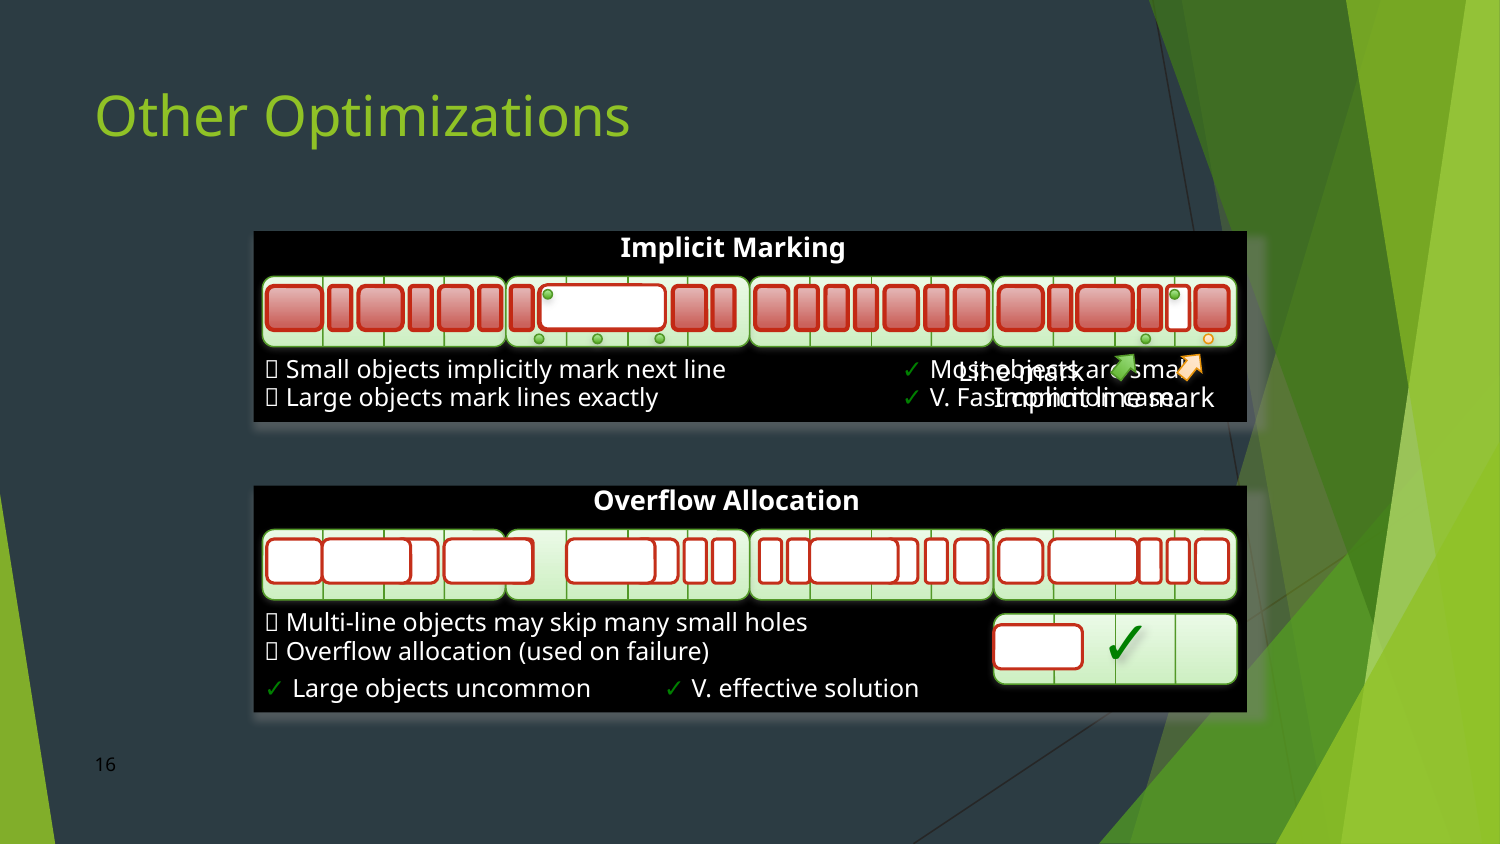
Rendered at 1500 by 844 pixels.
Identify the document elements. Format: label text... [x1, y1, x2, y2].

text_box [946, 346, 1144, 395]
slide_number ‹#› [83, 743, 859, 789]
text_box ✓ V. Fast common case [890, 375, 1279, 433]
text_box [253, 224, 1248, 423]
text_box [751, 276, 990, 348]
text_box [982, 346, 1257, 421]
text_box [253, 477, 1248, 713]
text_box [252, 666, 1021, 724]
title Other Optimizations [83, 75, 1141, 238]
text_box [505, 276, 750, 348]
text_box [992, 276, 1237, 345]
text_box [993, 613, 1238, 685]
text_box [262, 276, 503, 348]
